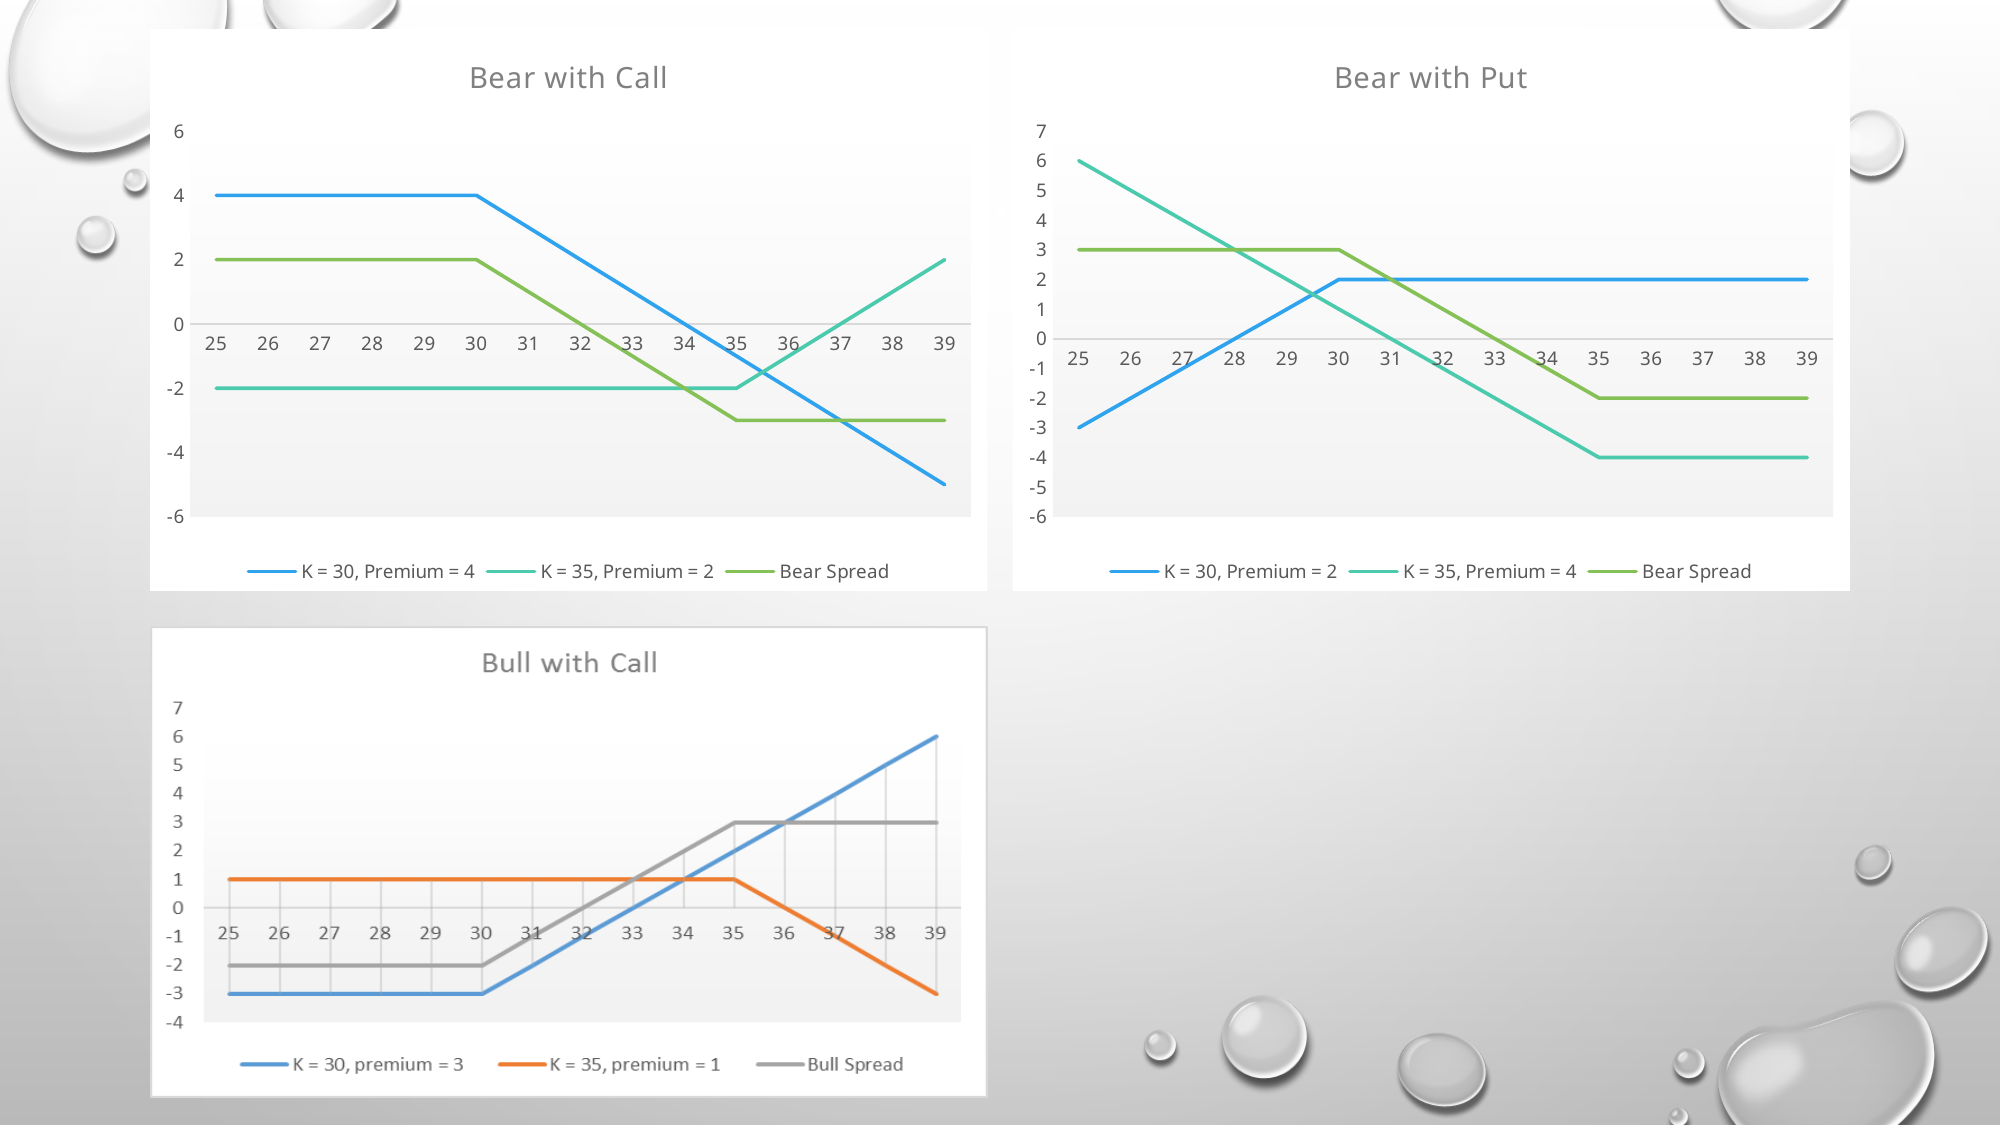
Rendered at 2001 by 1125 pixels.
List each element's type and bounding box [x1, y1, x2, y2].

chart [1012, 28, 1851, 592]
chart [149, 28, 988, 592]
picture [0, 0, 2000, 1125]
